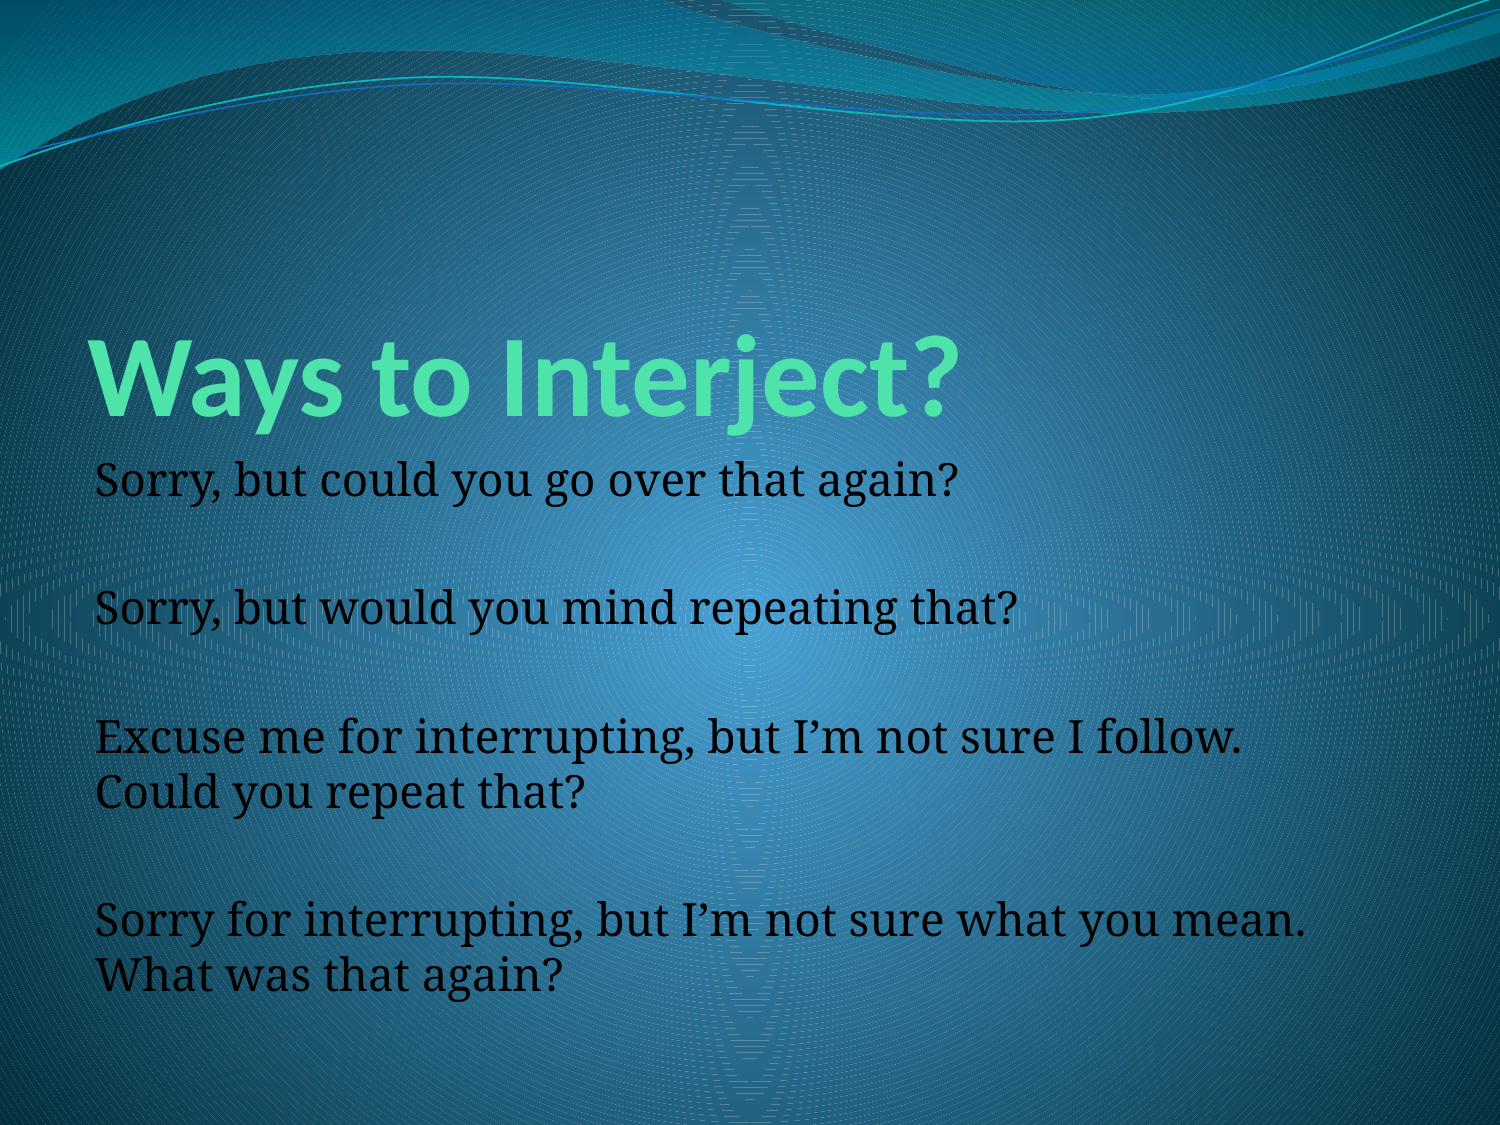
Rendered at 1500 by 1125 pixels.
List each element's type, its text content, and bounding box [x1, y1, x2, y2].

title Ways to Interject? [86, 216, 1362, 440]
list Sorry, but could you go over that again? Sorry, but would you mind repeating that? Excuse me for interrupting, but I’m not sure I follow. Could you repeat that? Sorry for interrupting, but I’m not sure what you mean. What was that again? [86, 443, 1362, 1032]
